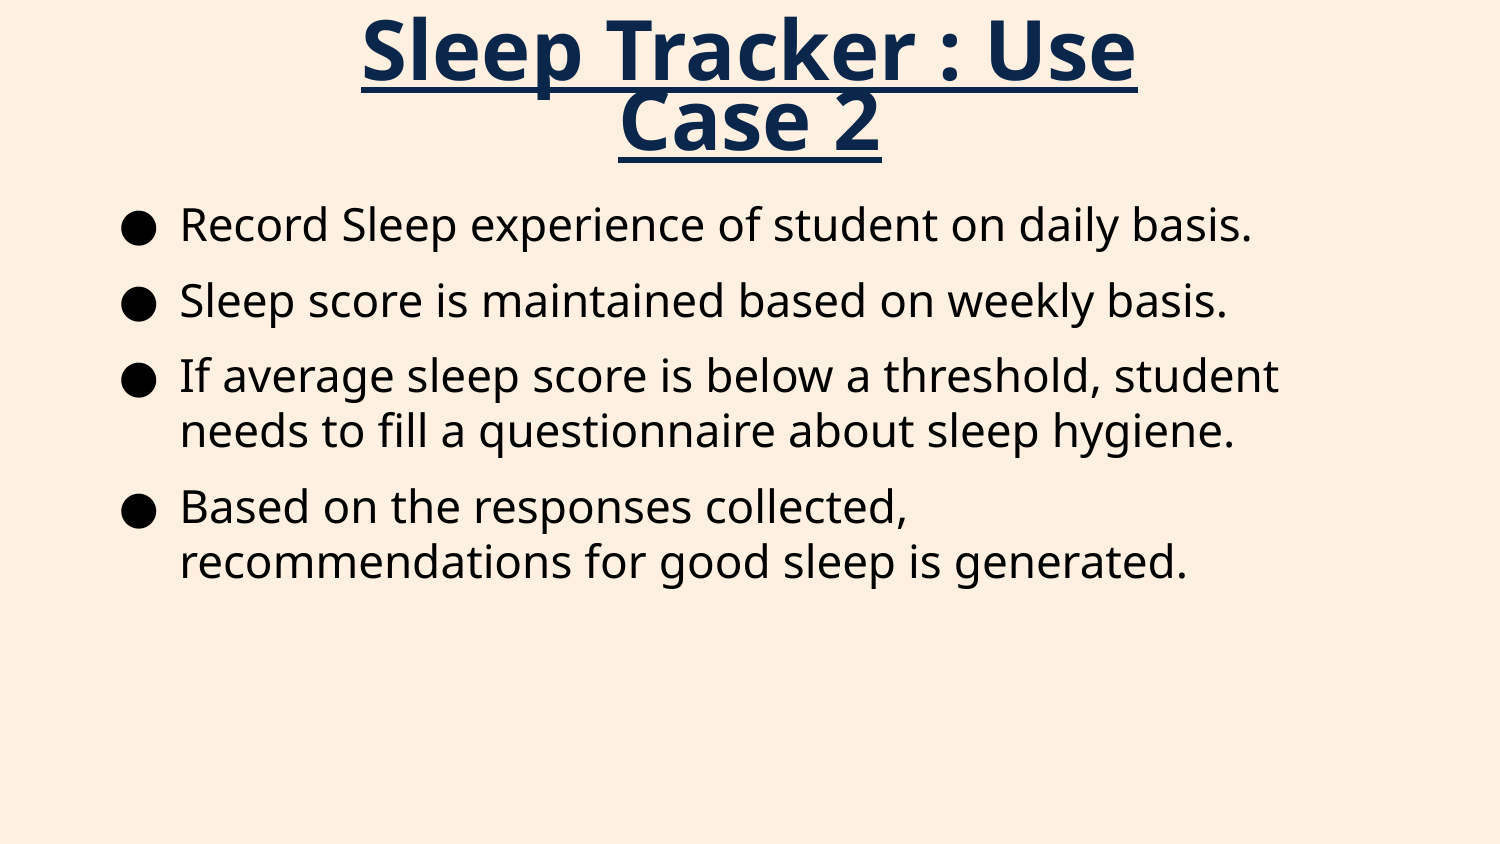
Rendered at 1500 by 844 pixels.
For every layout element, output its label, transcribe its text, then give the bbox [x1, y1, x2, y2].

text_box Record Sleep experience of student on daily basis. Sleep score is maintained based on weekly basis. If average sleep score is below a threshold, student needs to fill a questionnaire about sleep hygiene. Based on the responses collected, recommendations for good sleep is generated. [89, 180, 1316, 679]
title Sleep Tracker : Use Case 2 [253, 37, 1247, 152]
